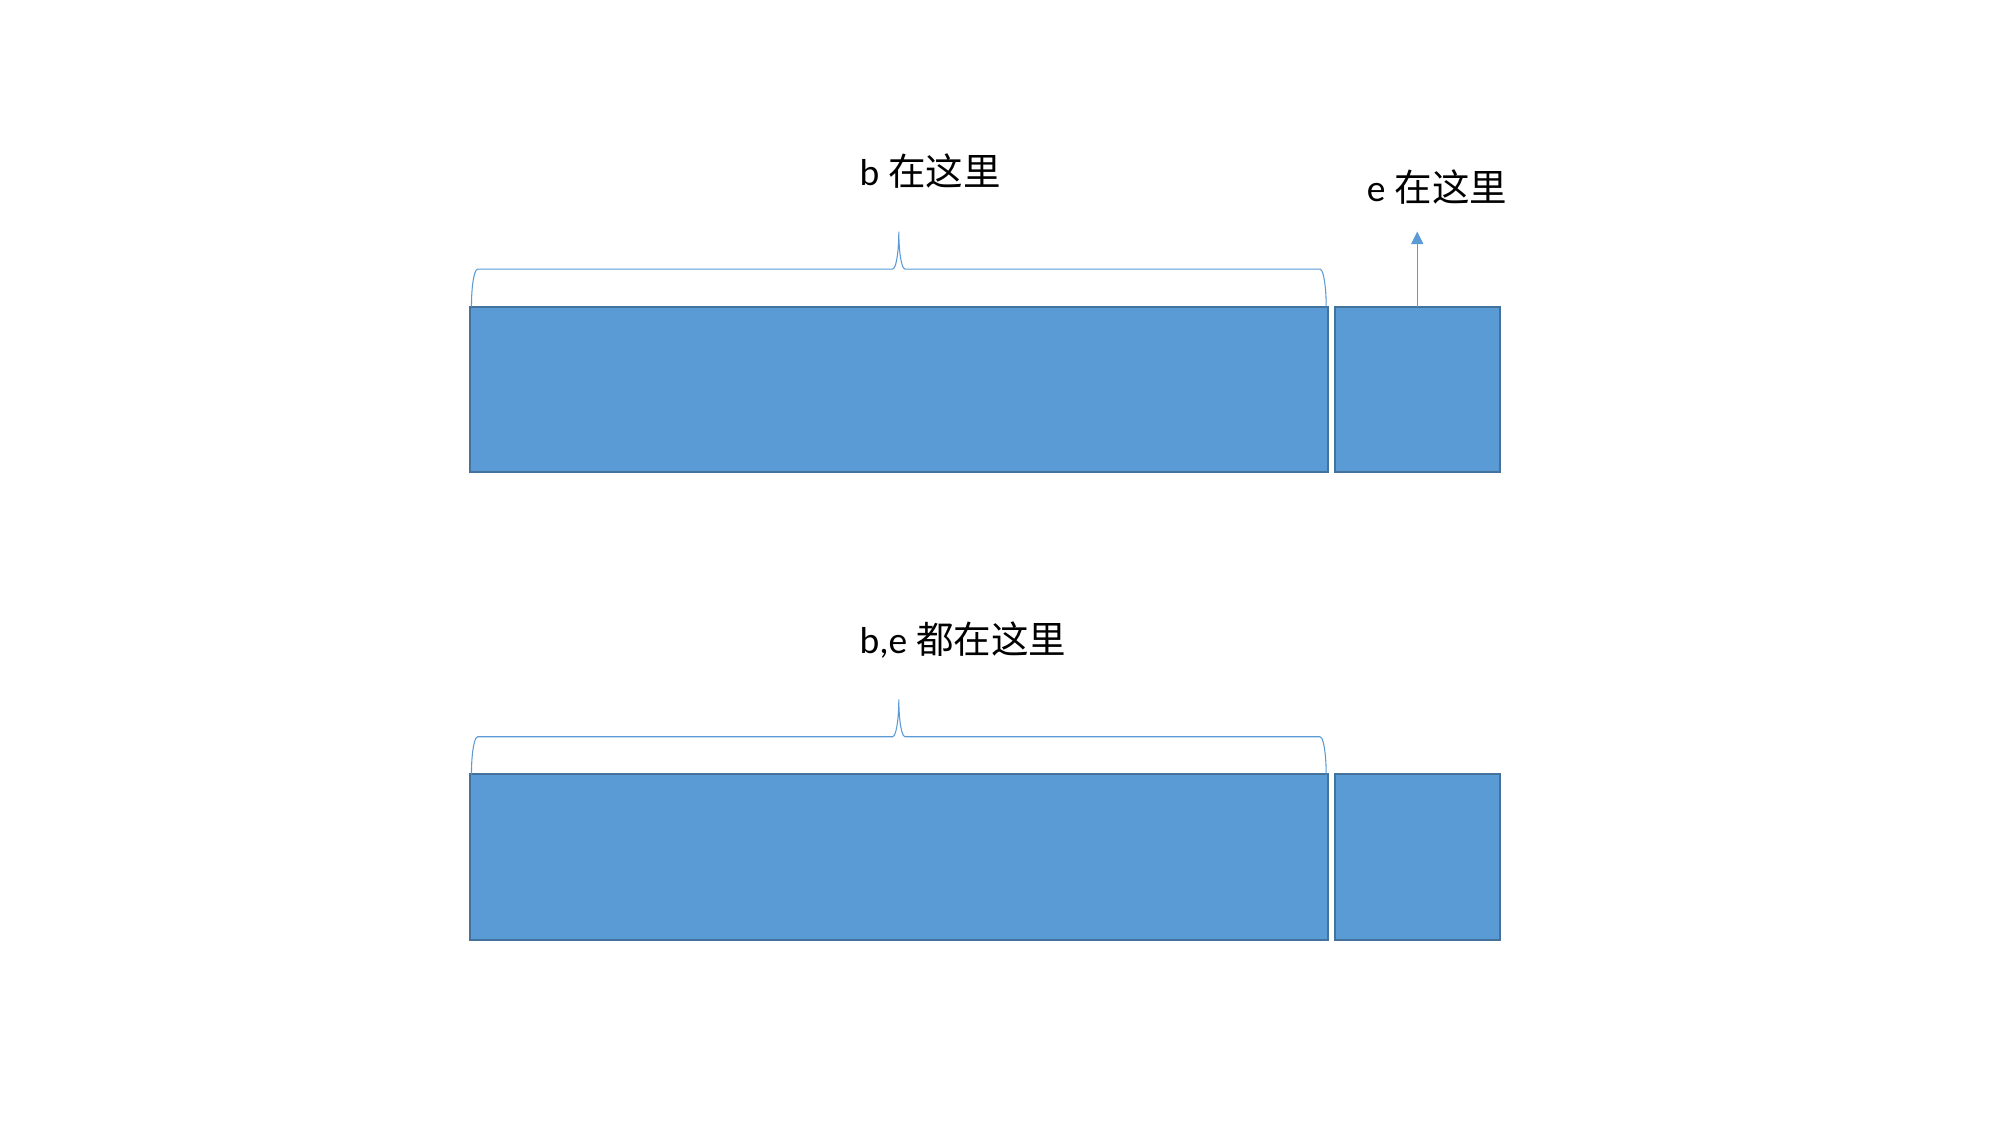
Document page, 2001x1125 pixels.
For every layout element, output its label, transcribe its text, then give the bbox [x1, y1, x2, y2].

text_box [1334, 773, 1501, 941]
text_box [1334, 306, 1501, 473]
text_box [470, 699, 1327, 775]
text_box b,e都在这里 [844, 608, 1258, 669]
text_box [469, 773, 1329, 941]
text_box [469, 306, 1329, 473]
text_box b在这里 [844, 140, 1258, 201]
text_box [470, 231, 1327, 307]
text_box e在这里 [1352, 156, 1765, 217]
